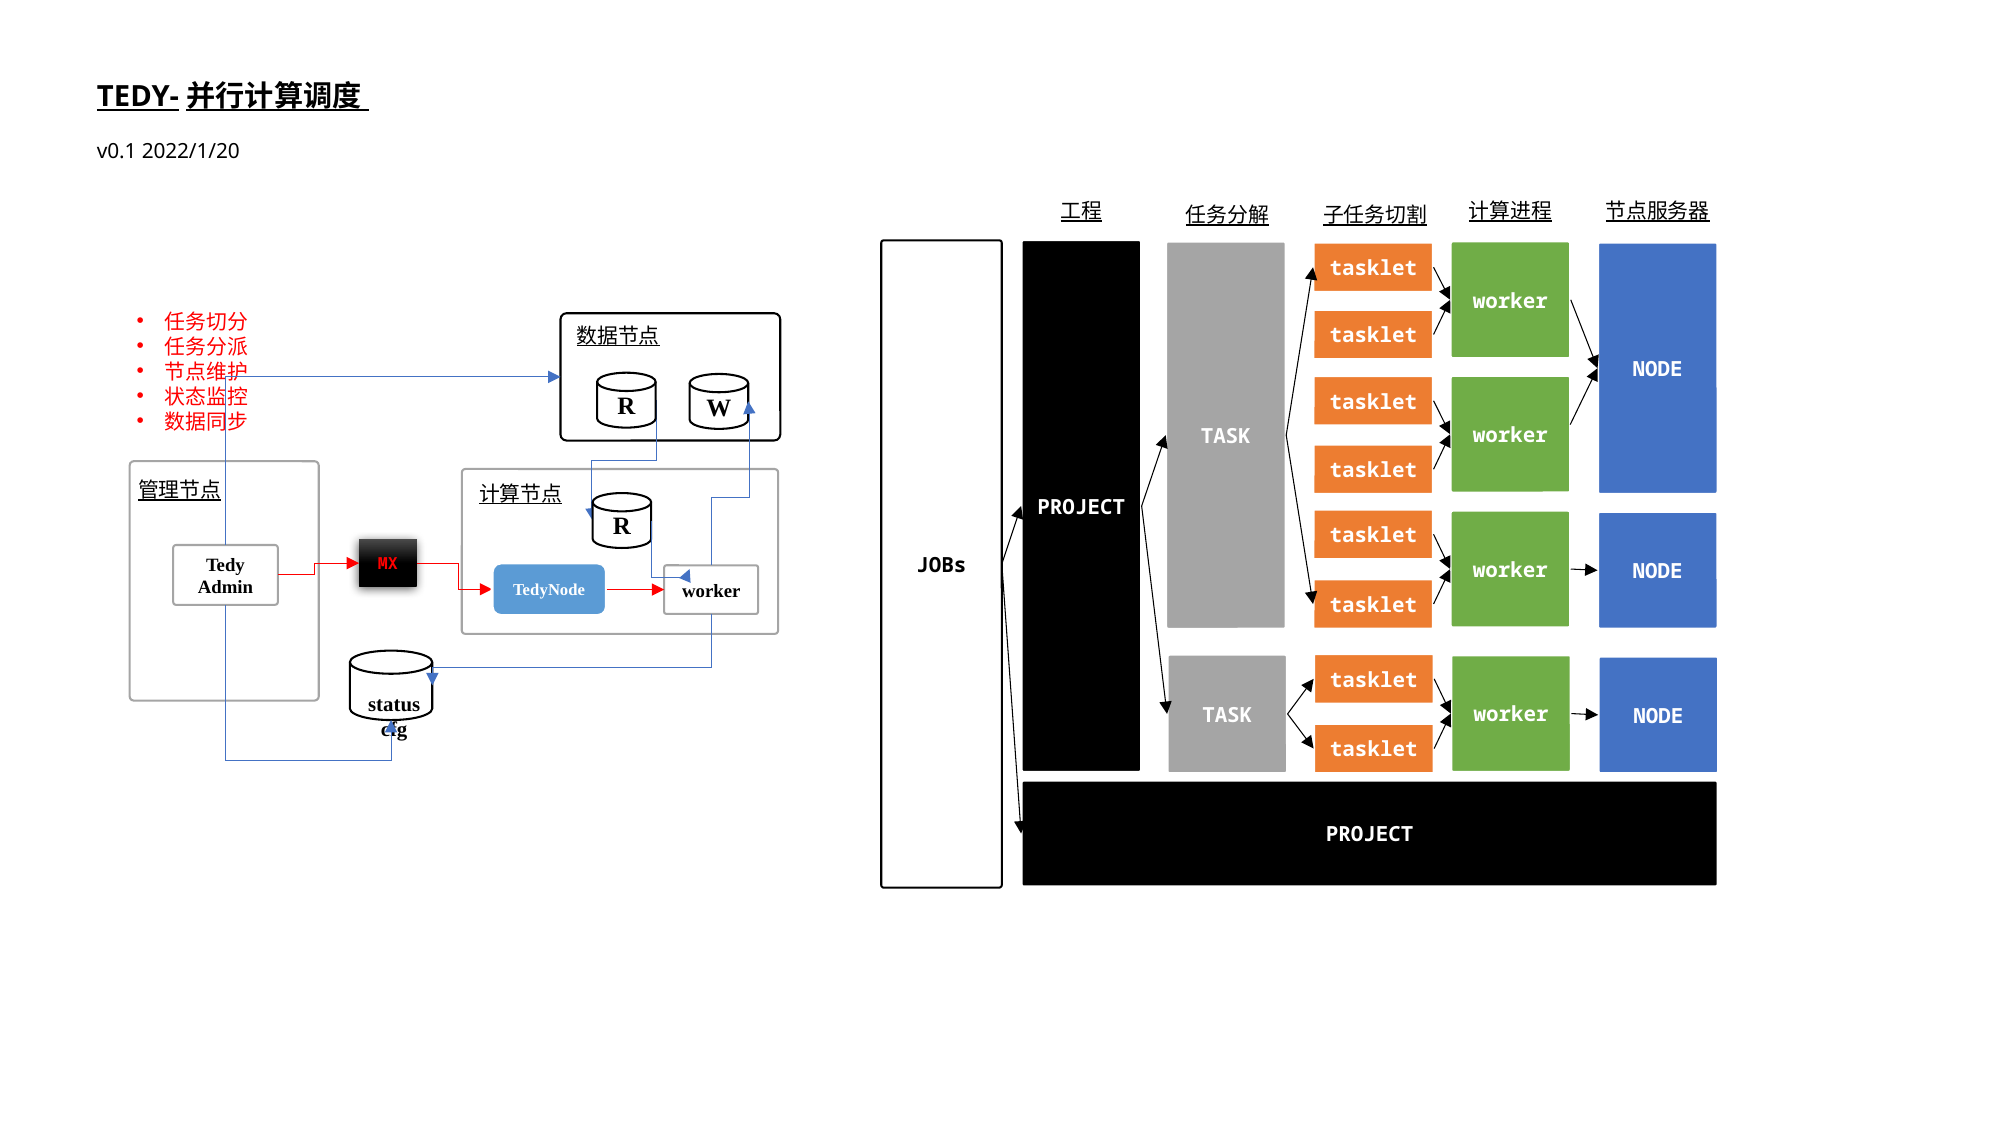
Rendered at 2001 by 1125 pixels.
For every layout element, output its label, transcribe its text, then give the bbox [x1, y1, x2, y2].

text_box TEDY-并行计算调度 v0.1 2022/1/20 [82, 70, 580, 170]
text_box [881, 190, 1726, 888]
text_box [120, 300, 781, 750]
